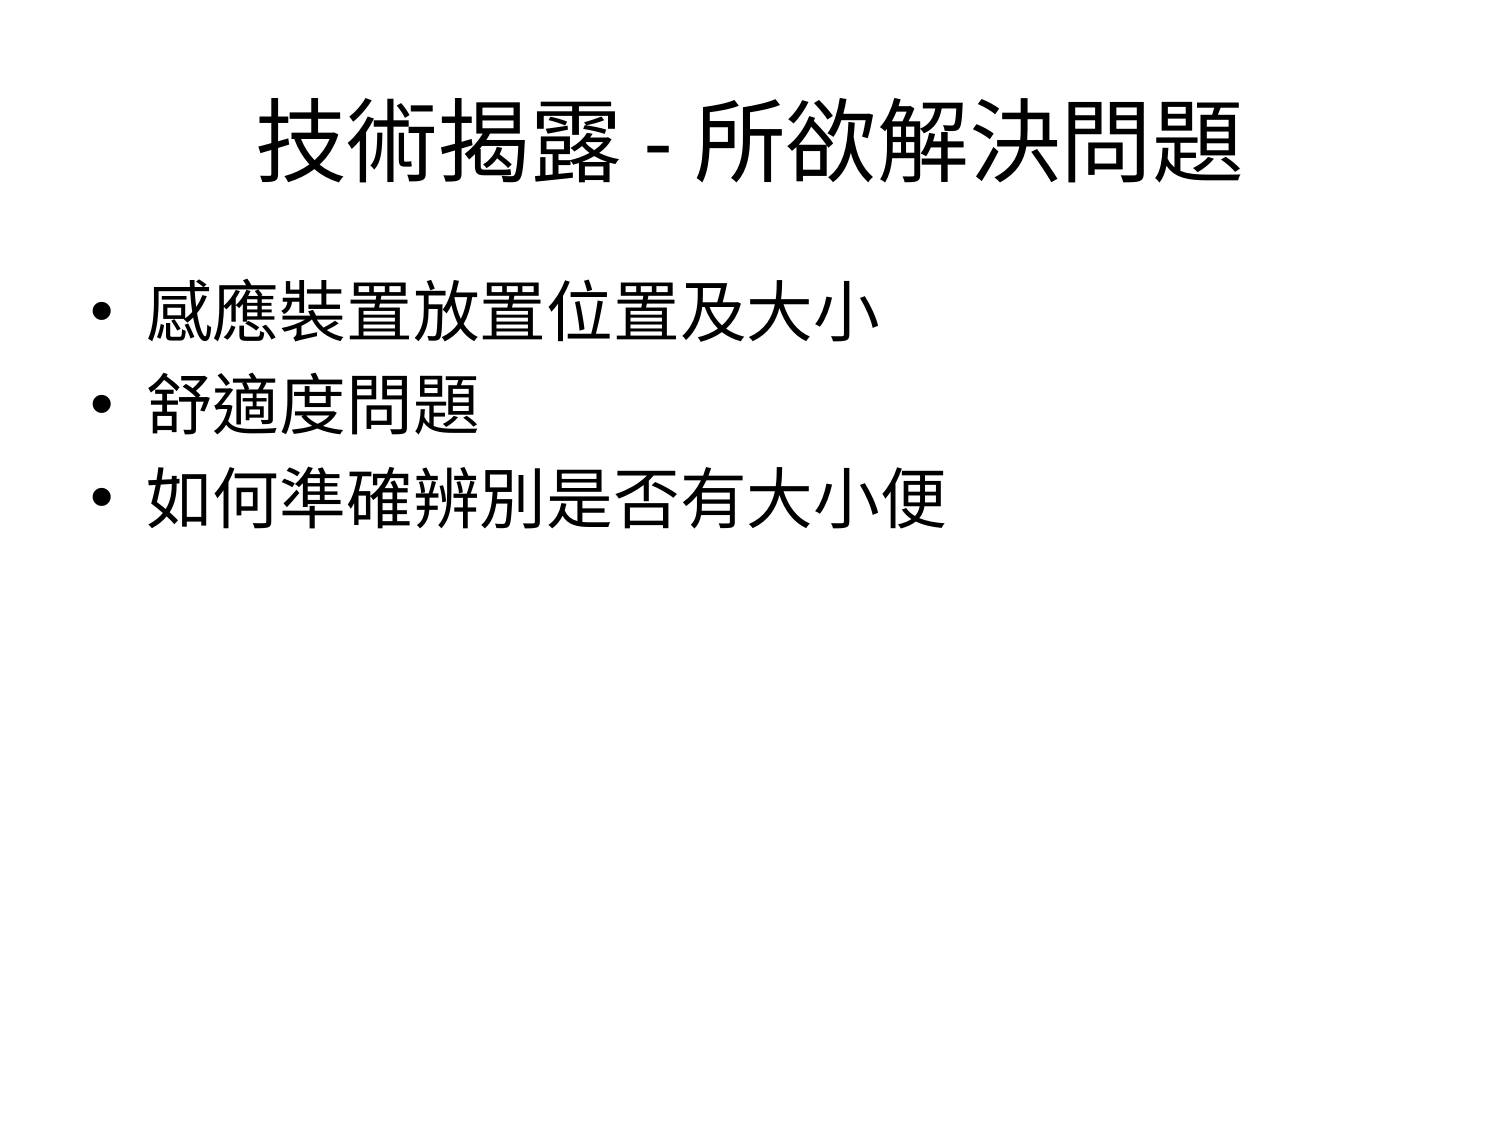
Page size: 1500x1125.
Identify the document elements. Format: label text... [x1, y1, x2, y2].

list 感應裝置放置位置及大小 舒適度問題 如何準確辨別是否有大小便 [75, 262, 1425, 1005]
title 技術揭露-所欲解決問題 [75, 45, 1425, 233]
